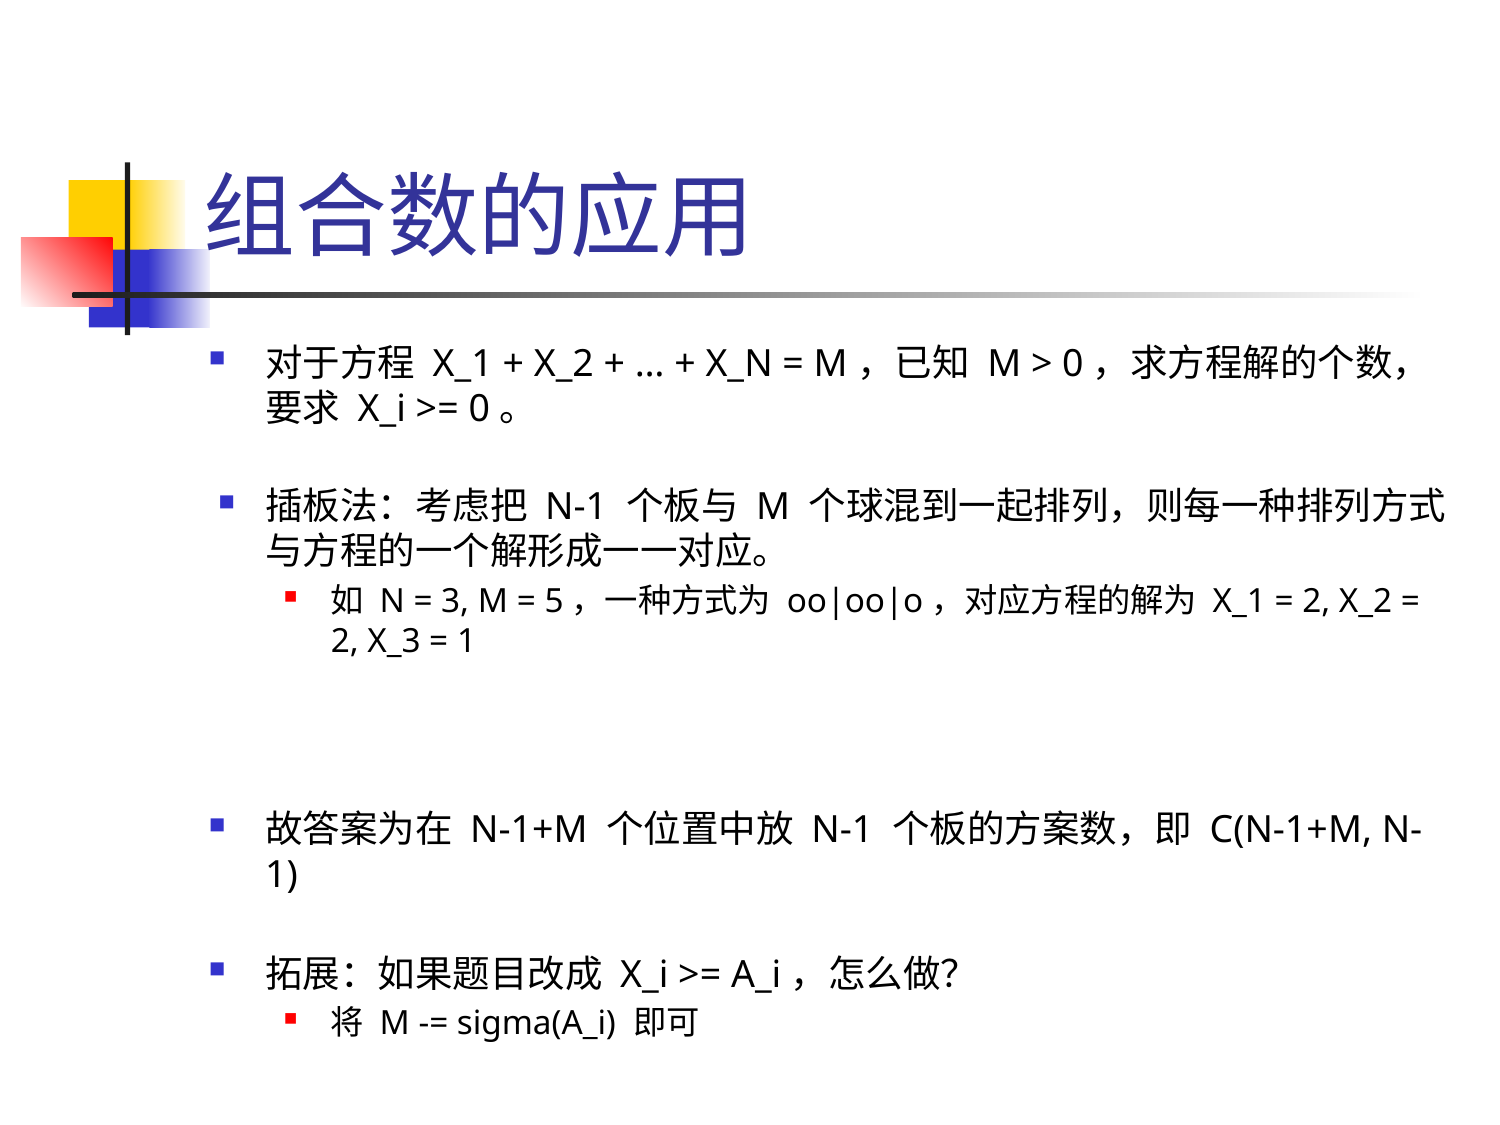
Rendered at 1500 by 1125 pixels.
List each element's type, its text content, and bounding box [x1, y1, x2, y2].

list 对于方程 X_1 + X_2 + … + X_N = M，已知 M > 0，求方程解的个数，要求 X_i >= 0。 插板法：考虑把 N-1 个板与 M 个球混到一起排列，则每一种排列方式与方程的一个解形成一一对应。 如 N = 3, M = 5，一种方式为 oo|oo|o，对应方程的解为 X_1 = 2, X_2 = 2, X_3 = 1 故答案为在 N-1+M 个位置中放 N-1 个板的方案数，即 C(N-1+M, N-1) 拓展：如果题目改成 X_i >= A_i，怎么做？ 将 M -= sigma(A_i) 即可 [193, 330, 1470, 1007]
title 组合数的应用 [188, 34, 1468, 276]
